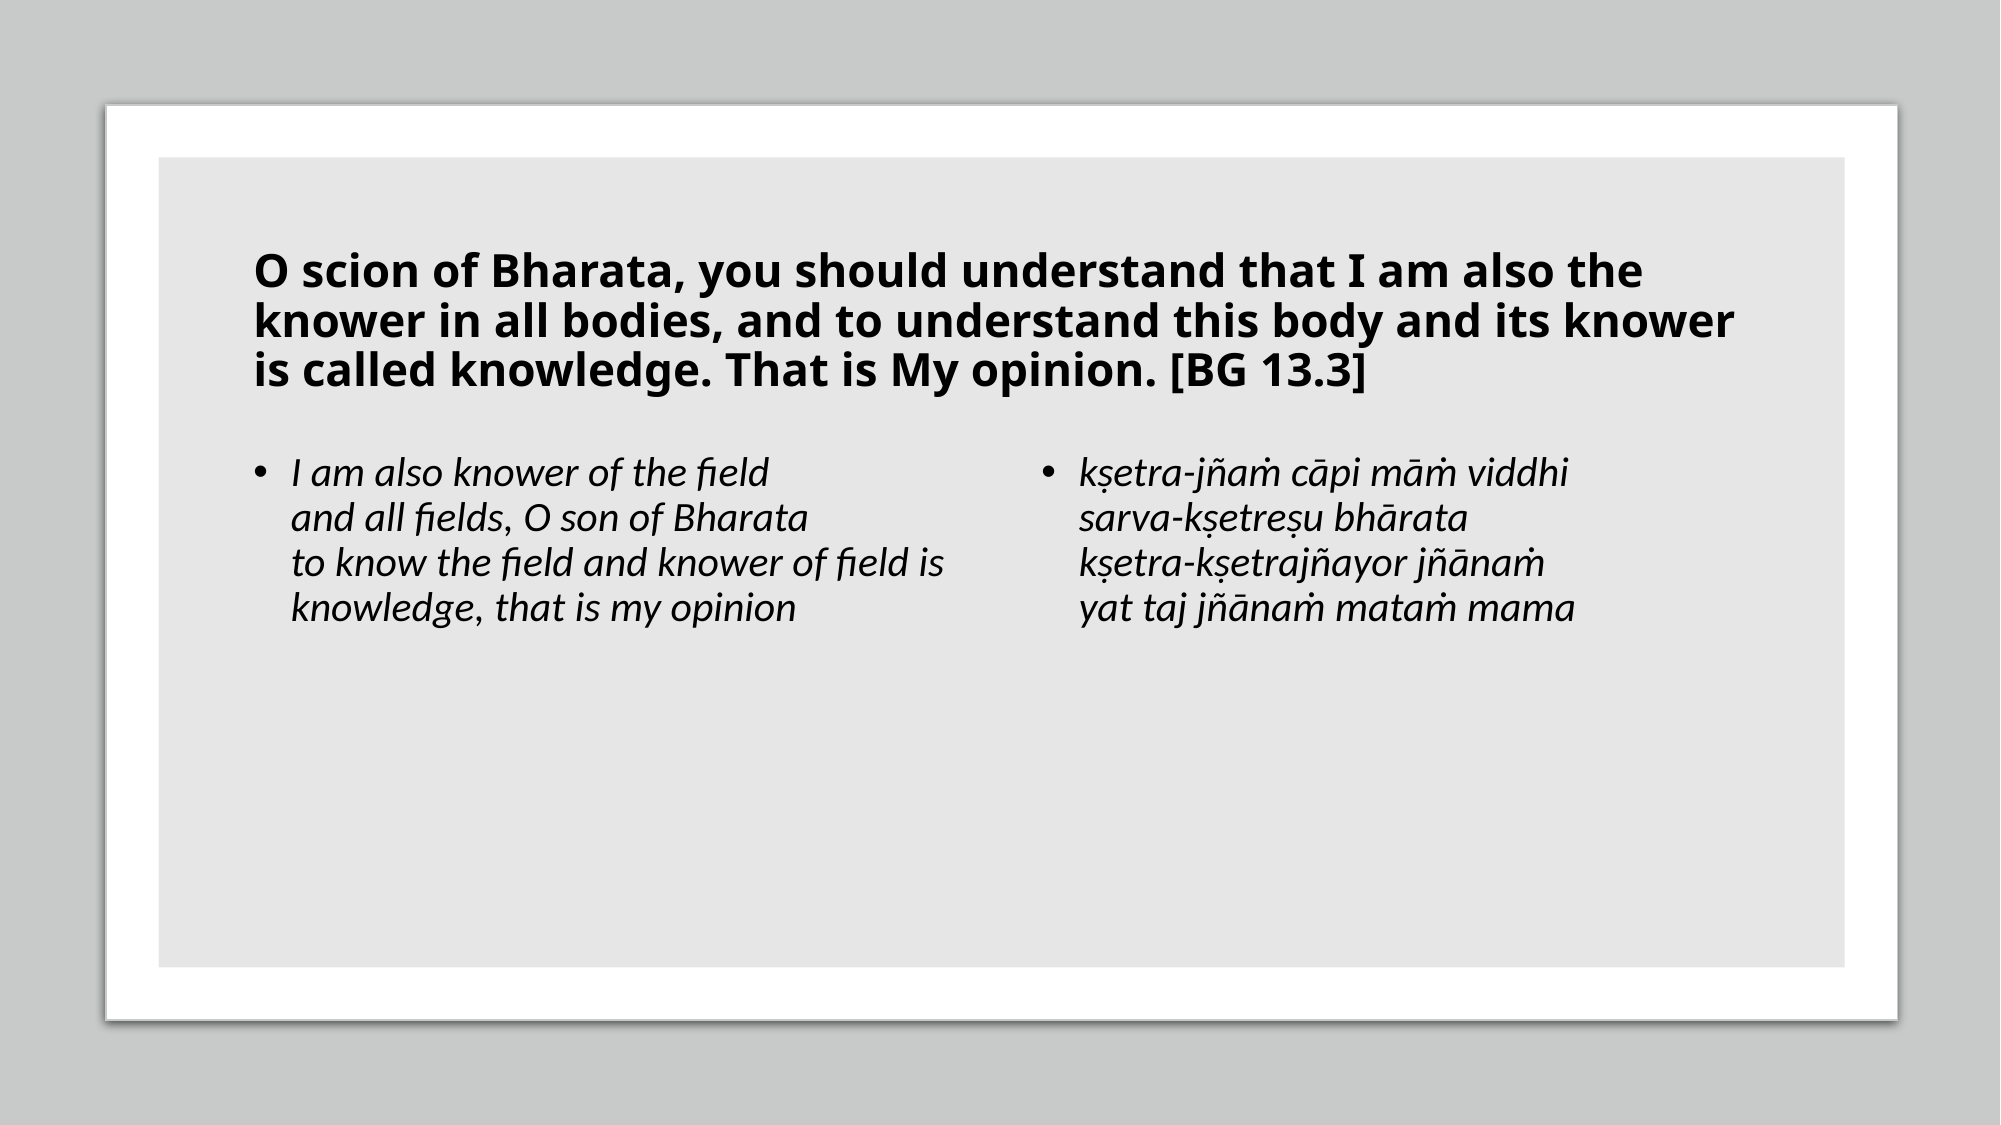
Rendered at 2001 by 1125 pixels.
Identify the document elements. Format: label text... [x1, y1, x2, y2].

text_box [158, 156, 1846, 968]
text_box [0, 0, 2000, 1125]
text_box [105, 104, 1898, 1021]
text_box kṣetra-jñaṁ cāpi māṁ viddhi sarva-kṣetreṣu bhārata kṣetra-kṣetrajñayor jñānaṁ yat taj jñānaṁ mataṁ mama [1026, 443, 1774, 886]
list I am also knower of the field and all fields, O son of Bharata to know the field and knower of field is knowledge, that is my opinion [238, 443, 974, 887]
title O scion of Bharata, you should understand that I am also the knower in all bodies, and to understand this body and its knower is called knowledge. That is My opinion. [BG 13.3] [238, 236, 1774, 408]
